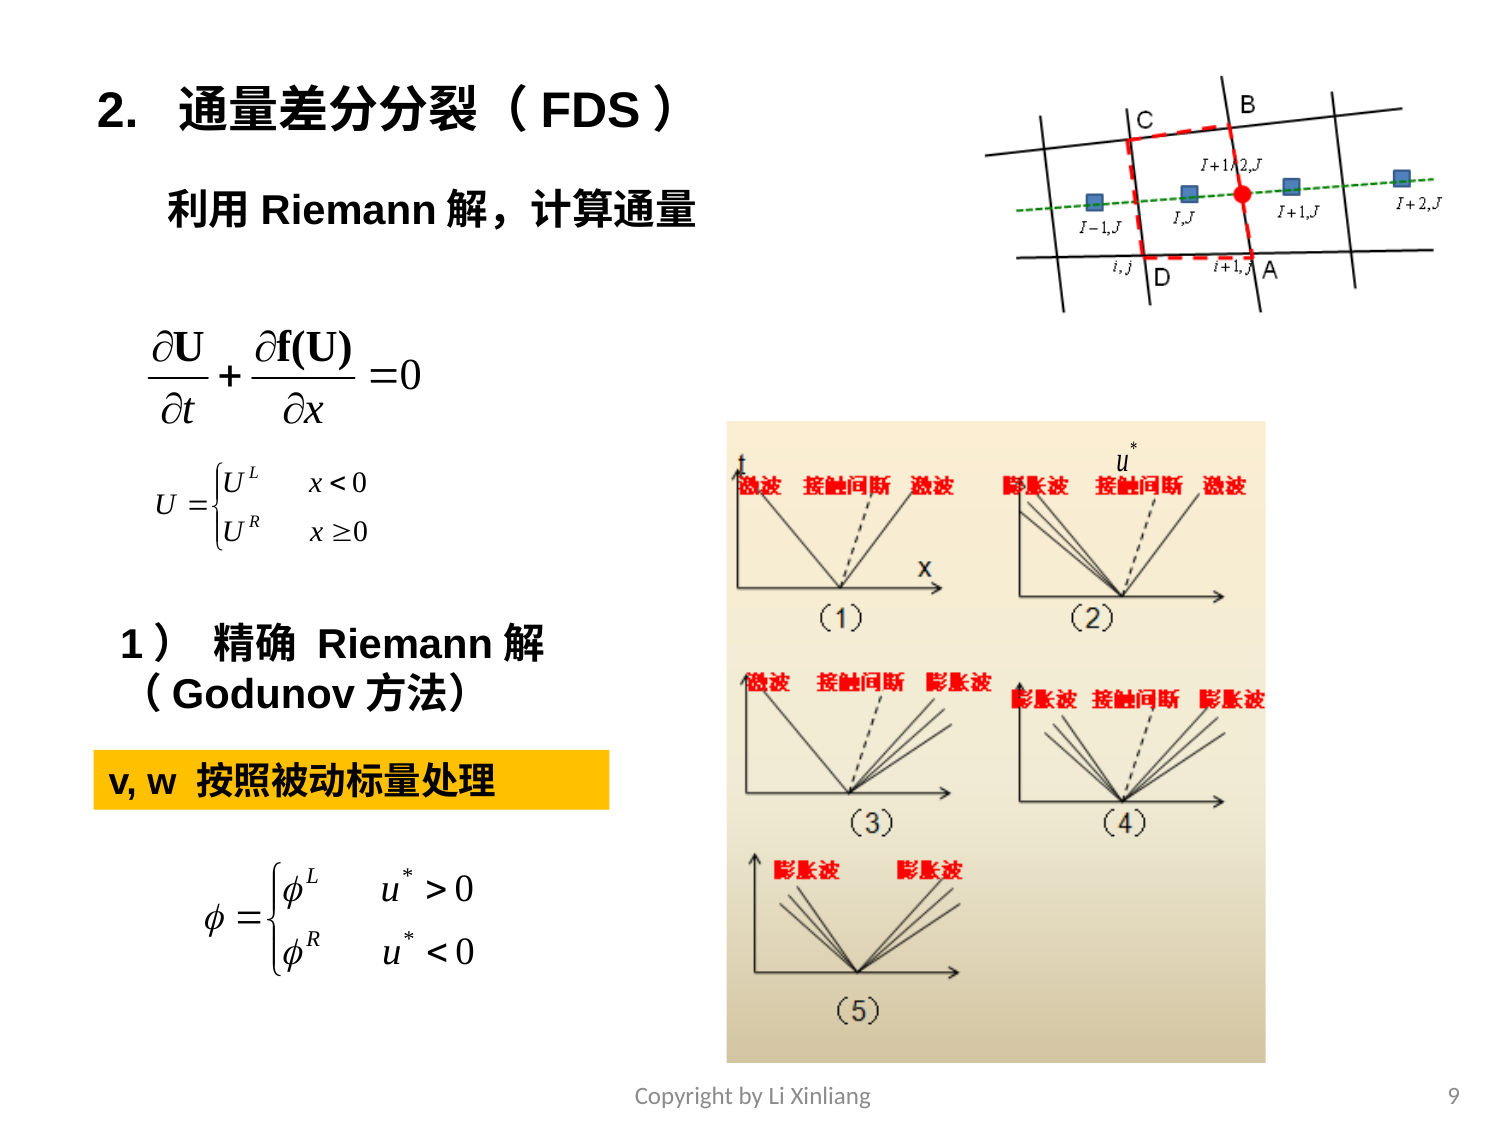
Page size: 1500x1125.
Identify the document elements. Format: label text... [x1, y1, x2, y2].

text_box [140, 316, 432, 434]
picture [726, 421, 1266, 1063]
slide_number 9 [1125, 1065, 1475, 1125]
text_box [152, 456, 375, 557]
text_box 1） 精确 Riemann解 （Godunov方法） [105, 609, 680, 725]
picture [960, 58, 1466, 347]
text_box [1113, 433, 1141, 481]
text_box 利用Riemann解，计算通量 [152, 175, 903, 241]
footer Copyright by Li Xinliang [515, 1065, 991, 1125]
text_box 2. 通量差分分裂（FDS） [82, 70, 750, 145]
text_box v, w 按照被动标量处理 [93, 749, 610, 810]
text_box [198, 855, 480, 985]
